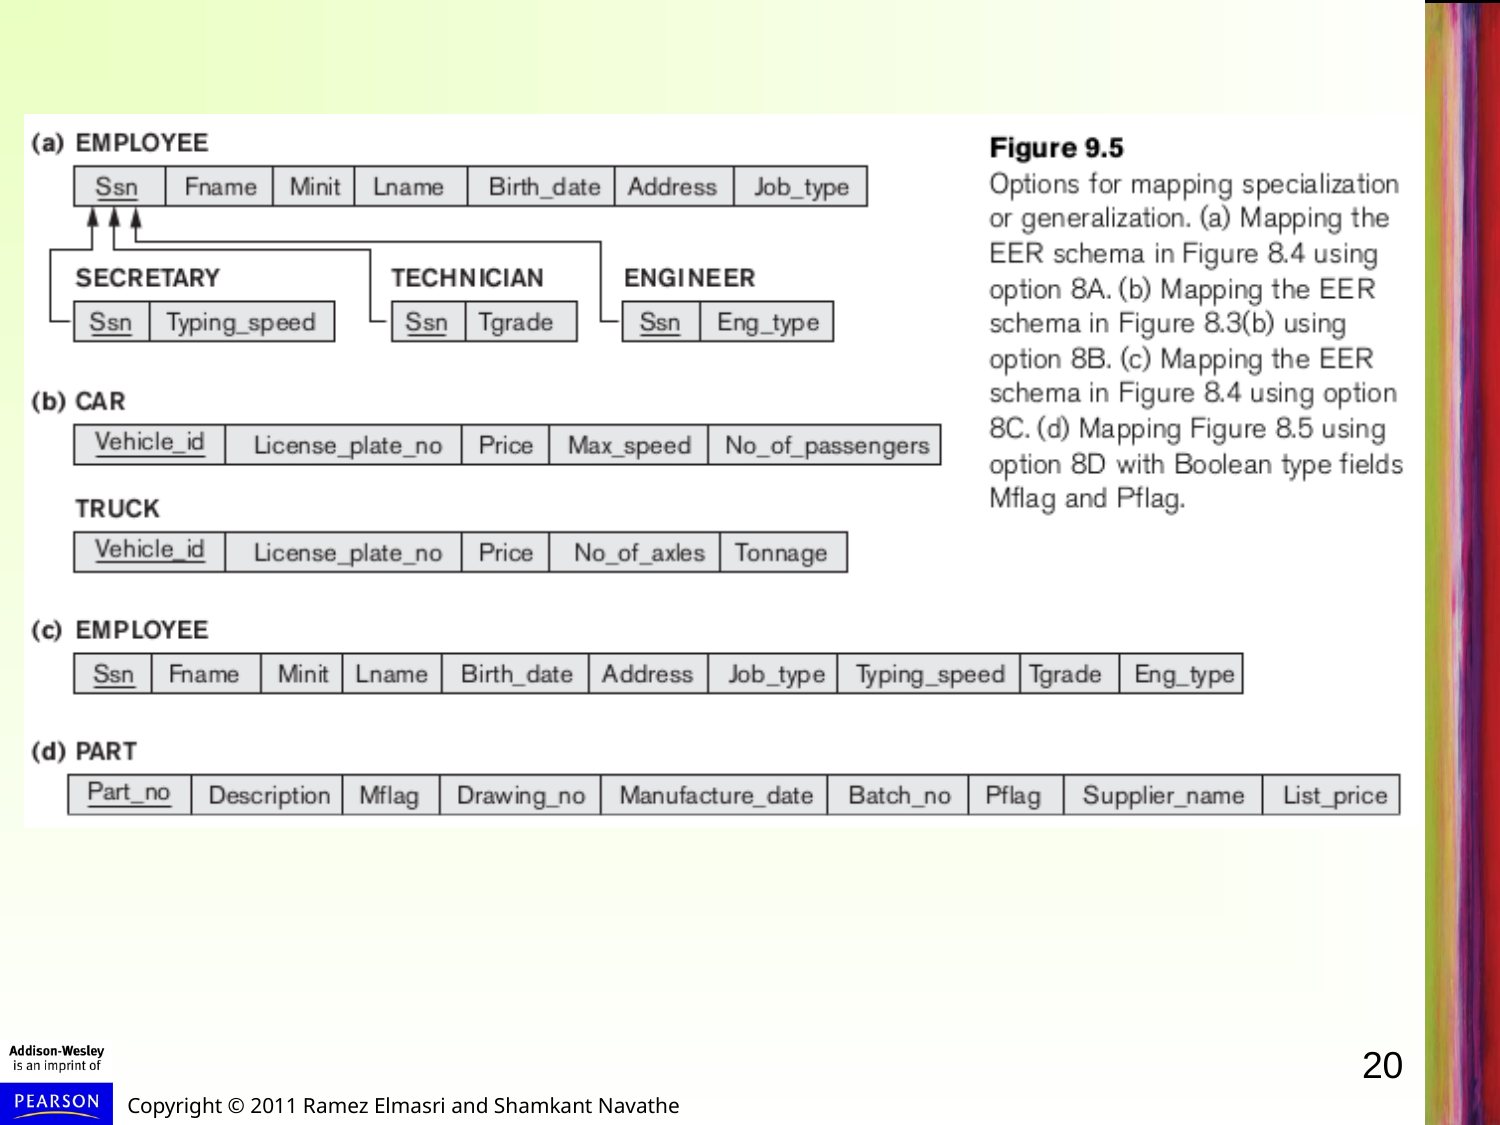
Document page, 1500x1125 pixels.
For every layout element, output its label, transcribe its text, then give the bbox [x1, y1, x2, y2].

slide_number 20 [1328, 1026, 1419, 1113]
picture [0, 0, 1500, 1125]
